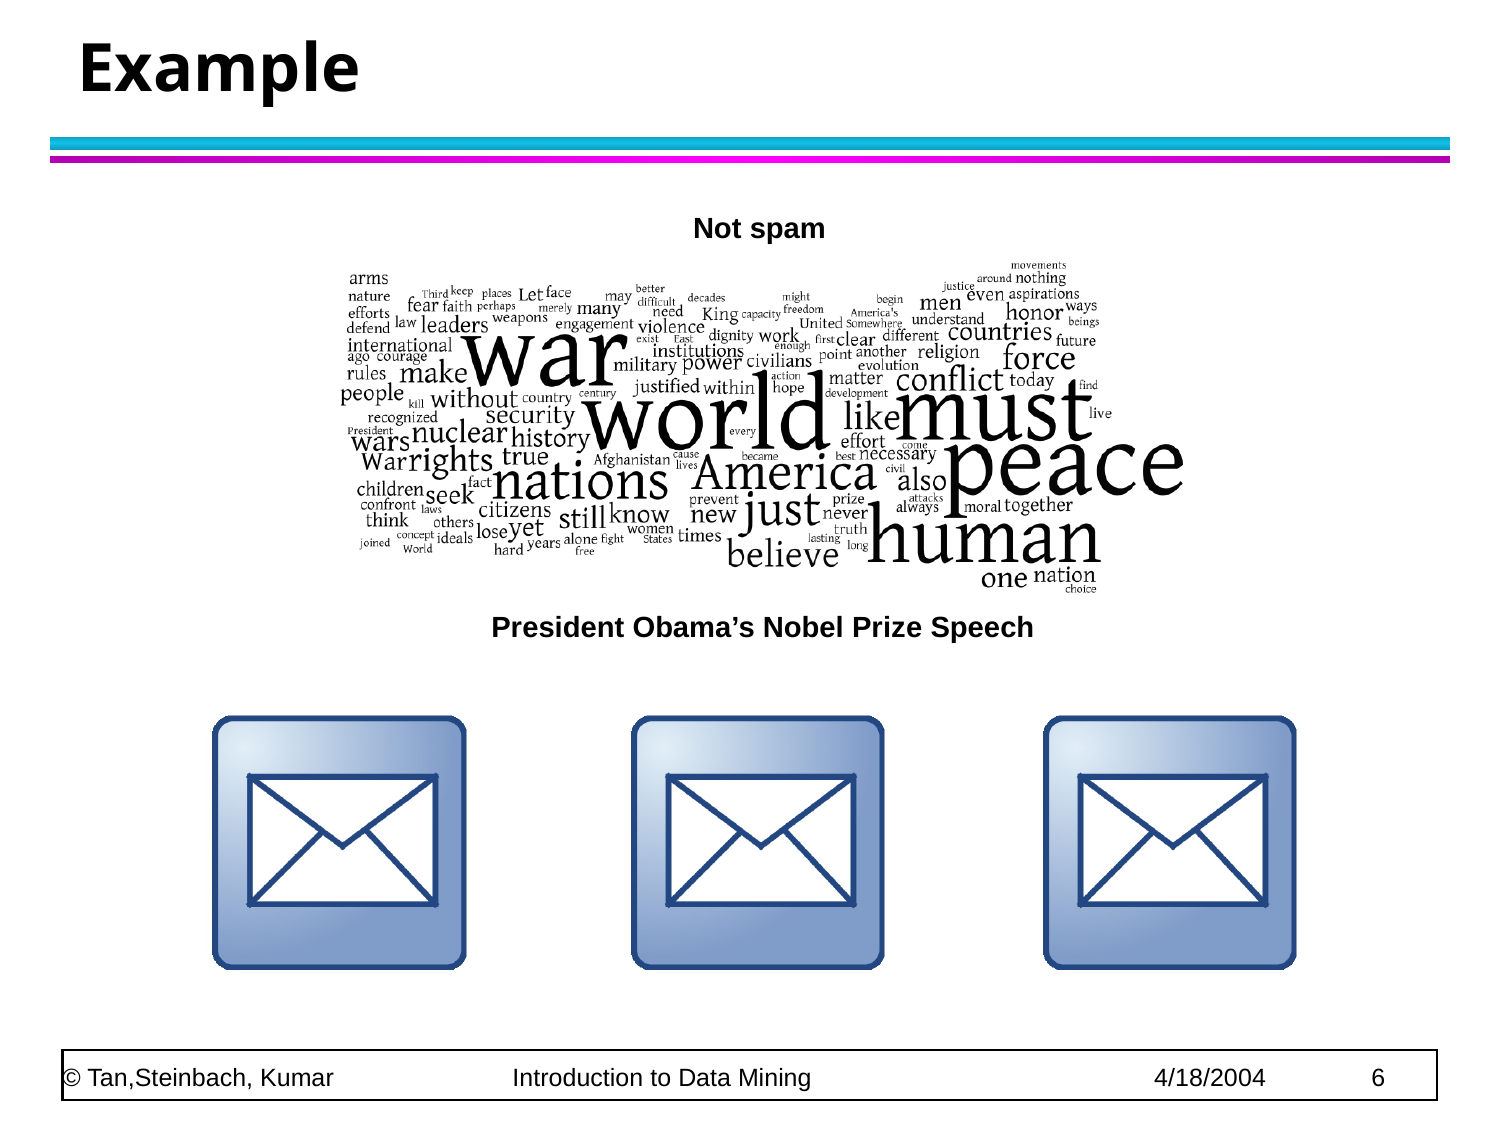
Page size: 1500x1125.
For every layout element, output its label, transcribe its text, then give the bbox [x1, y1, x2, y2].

title Example [61, 24, 1422, 113]
text_box Not spam [678, 202, 842, 230]
text_box President Obama’s Nobel Prize Speech [476, 610, 1050, 651]
picture [620, 704, 900, 988]
picture [1032, 704, 1312, 988]
picture [341, 232, 1185, 602]
picture [202, 704, 481, 988]
